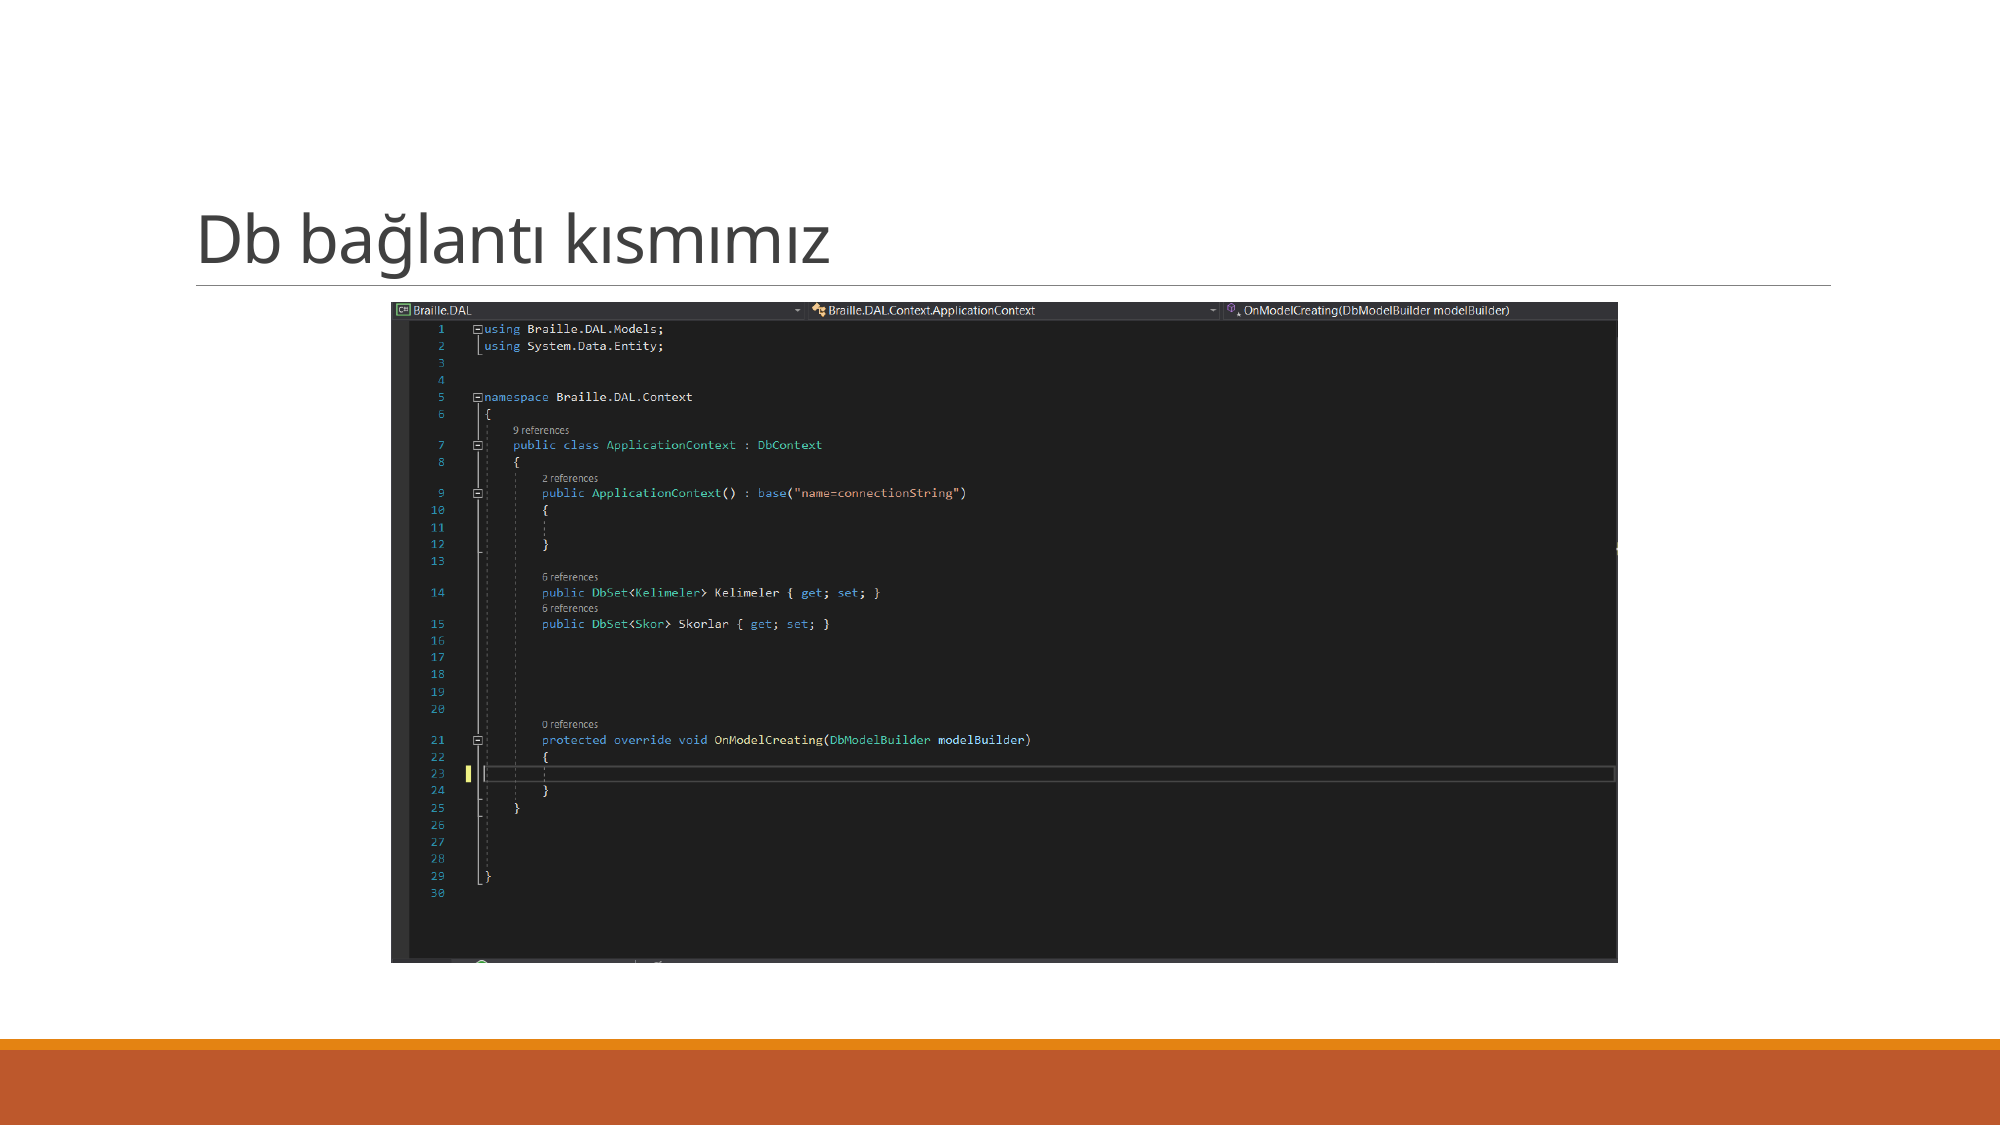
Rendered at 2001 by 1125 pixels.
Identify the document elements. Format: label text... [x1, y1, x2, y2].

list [391, 302, 1619, 964]
title Db bağlantı kısmımız [180, 47, 1830, 285]
